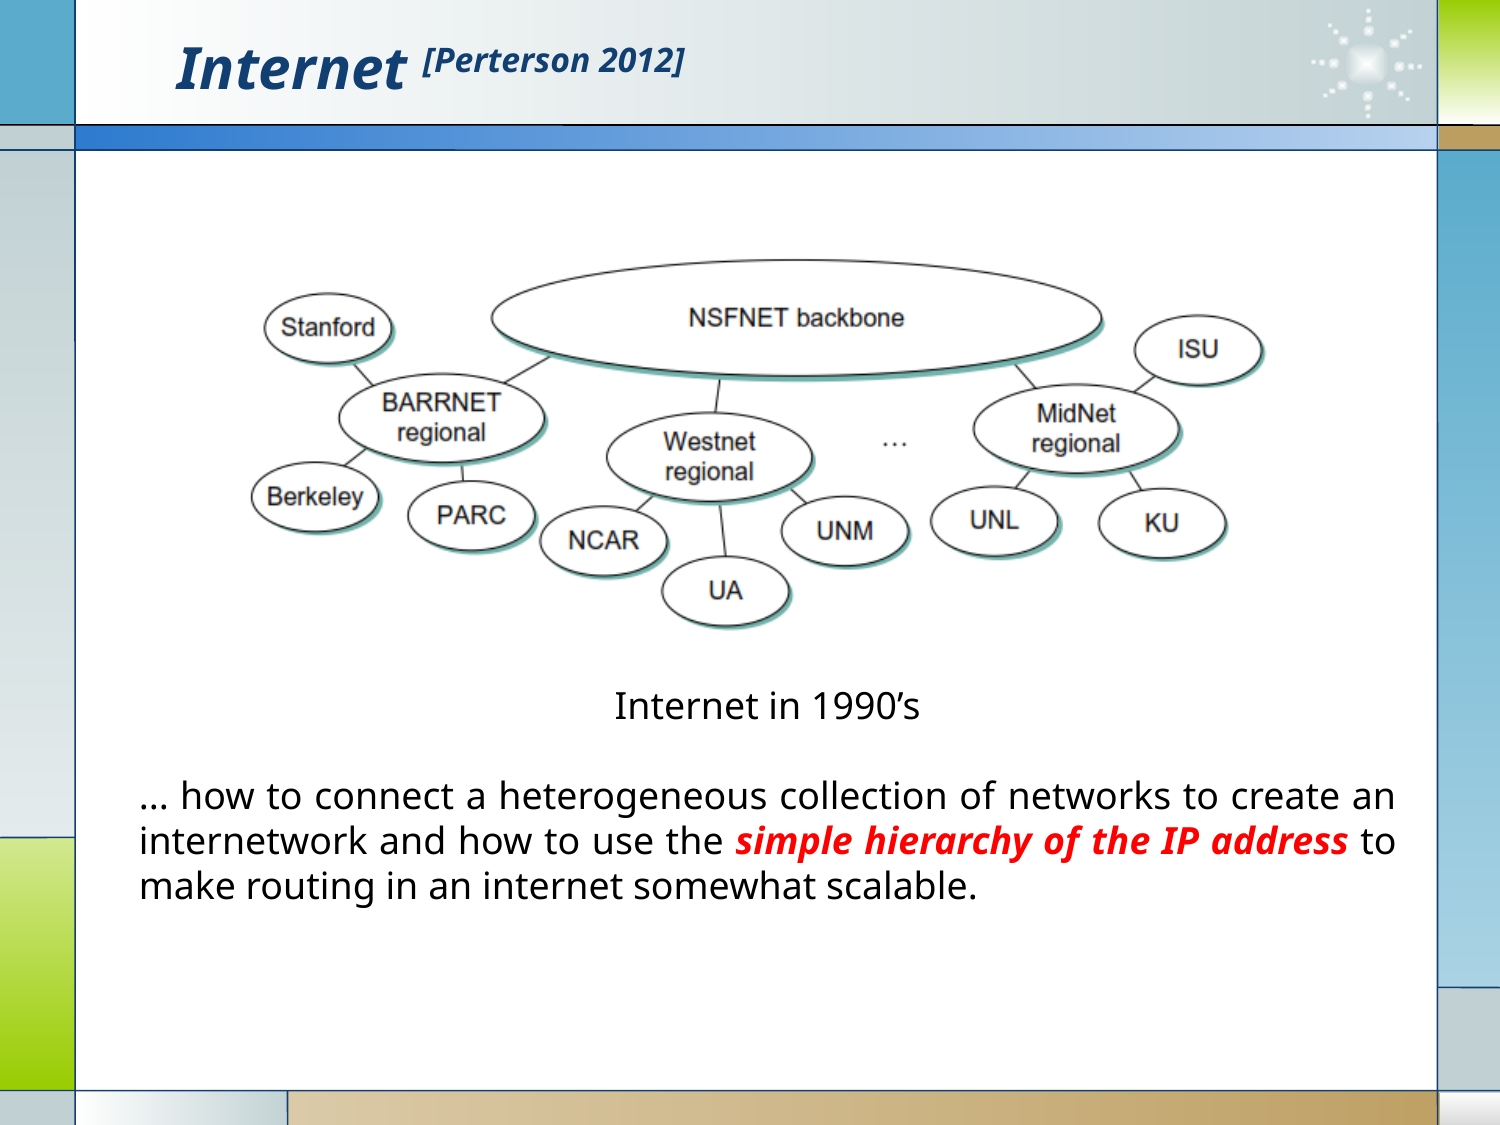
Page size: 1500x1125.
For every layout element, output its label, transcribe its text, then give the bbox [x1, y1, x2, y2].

text_box Internet in 1990’s ... how to connect a heterogeneous collection of networks to create an internetwork and how to use the simple hierarchy of the IP address to make routing in an internet somewhat scalable. [123, 674, 1412, 915]
title Internet [Perterson 2012] [162, 19, 1263, 113]
picture [195, 236, 1340, 642]
